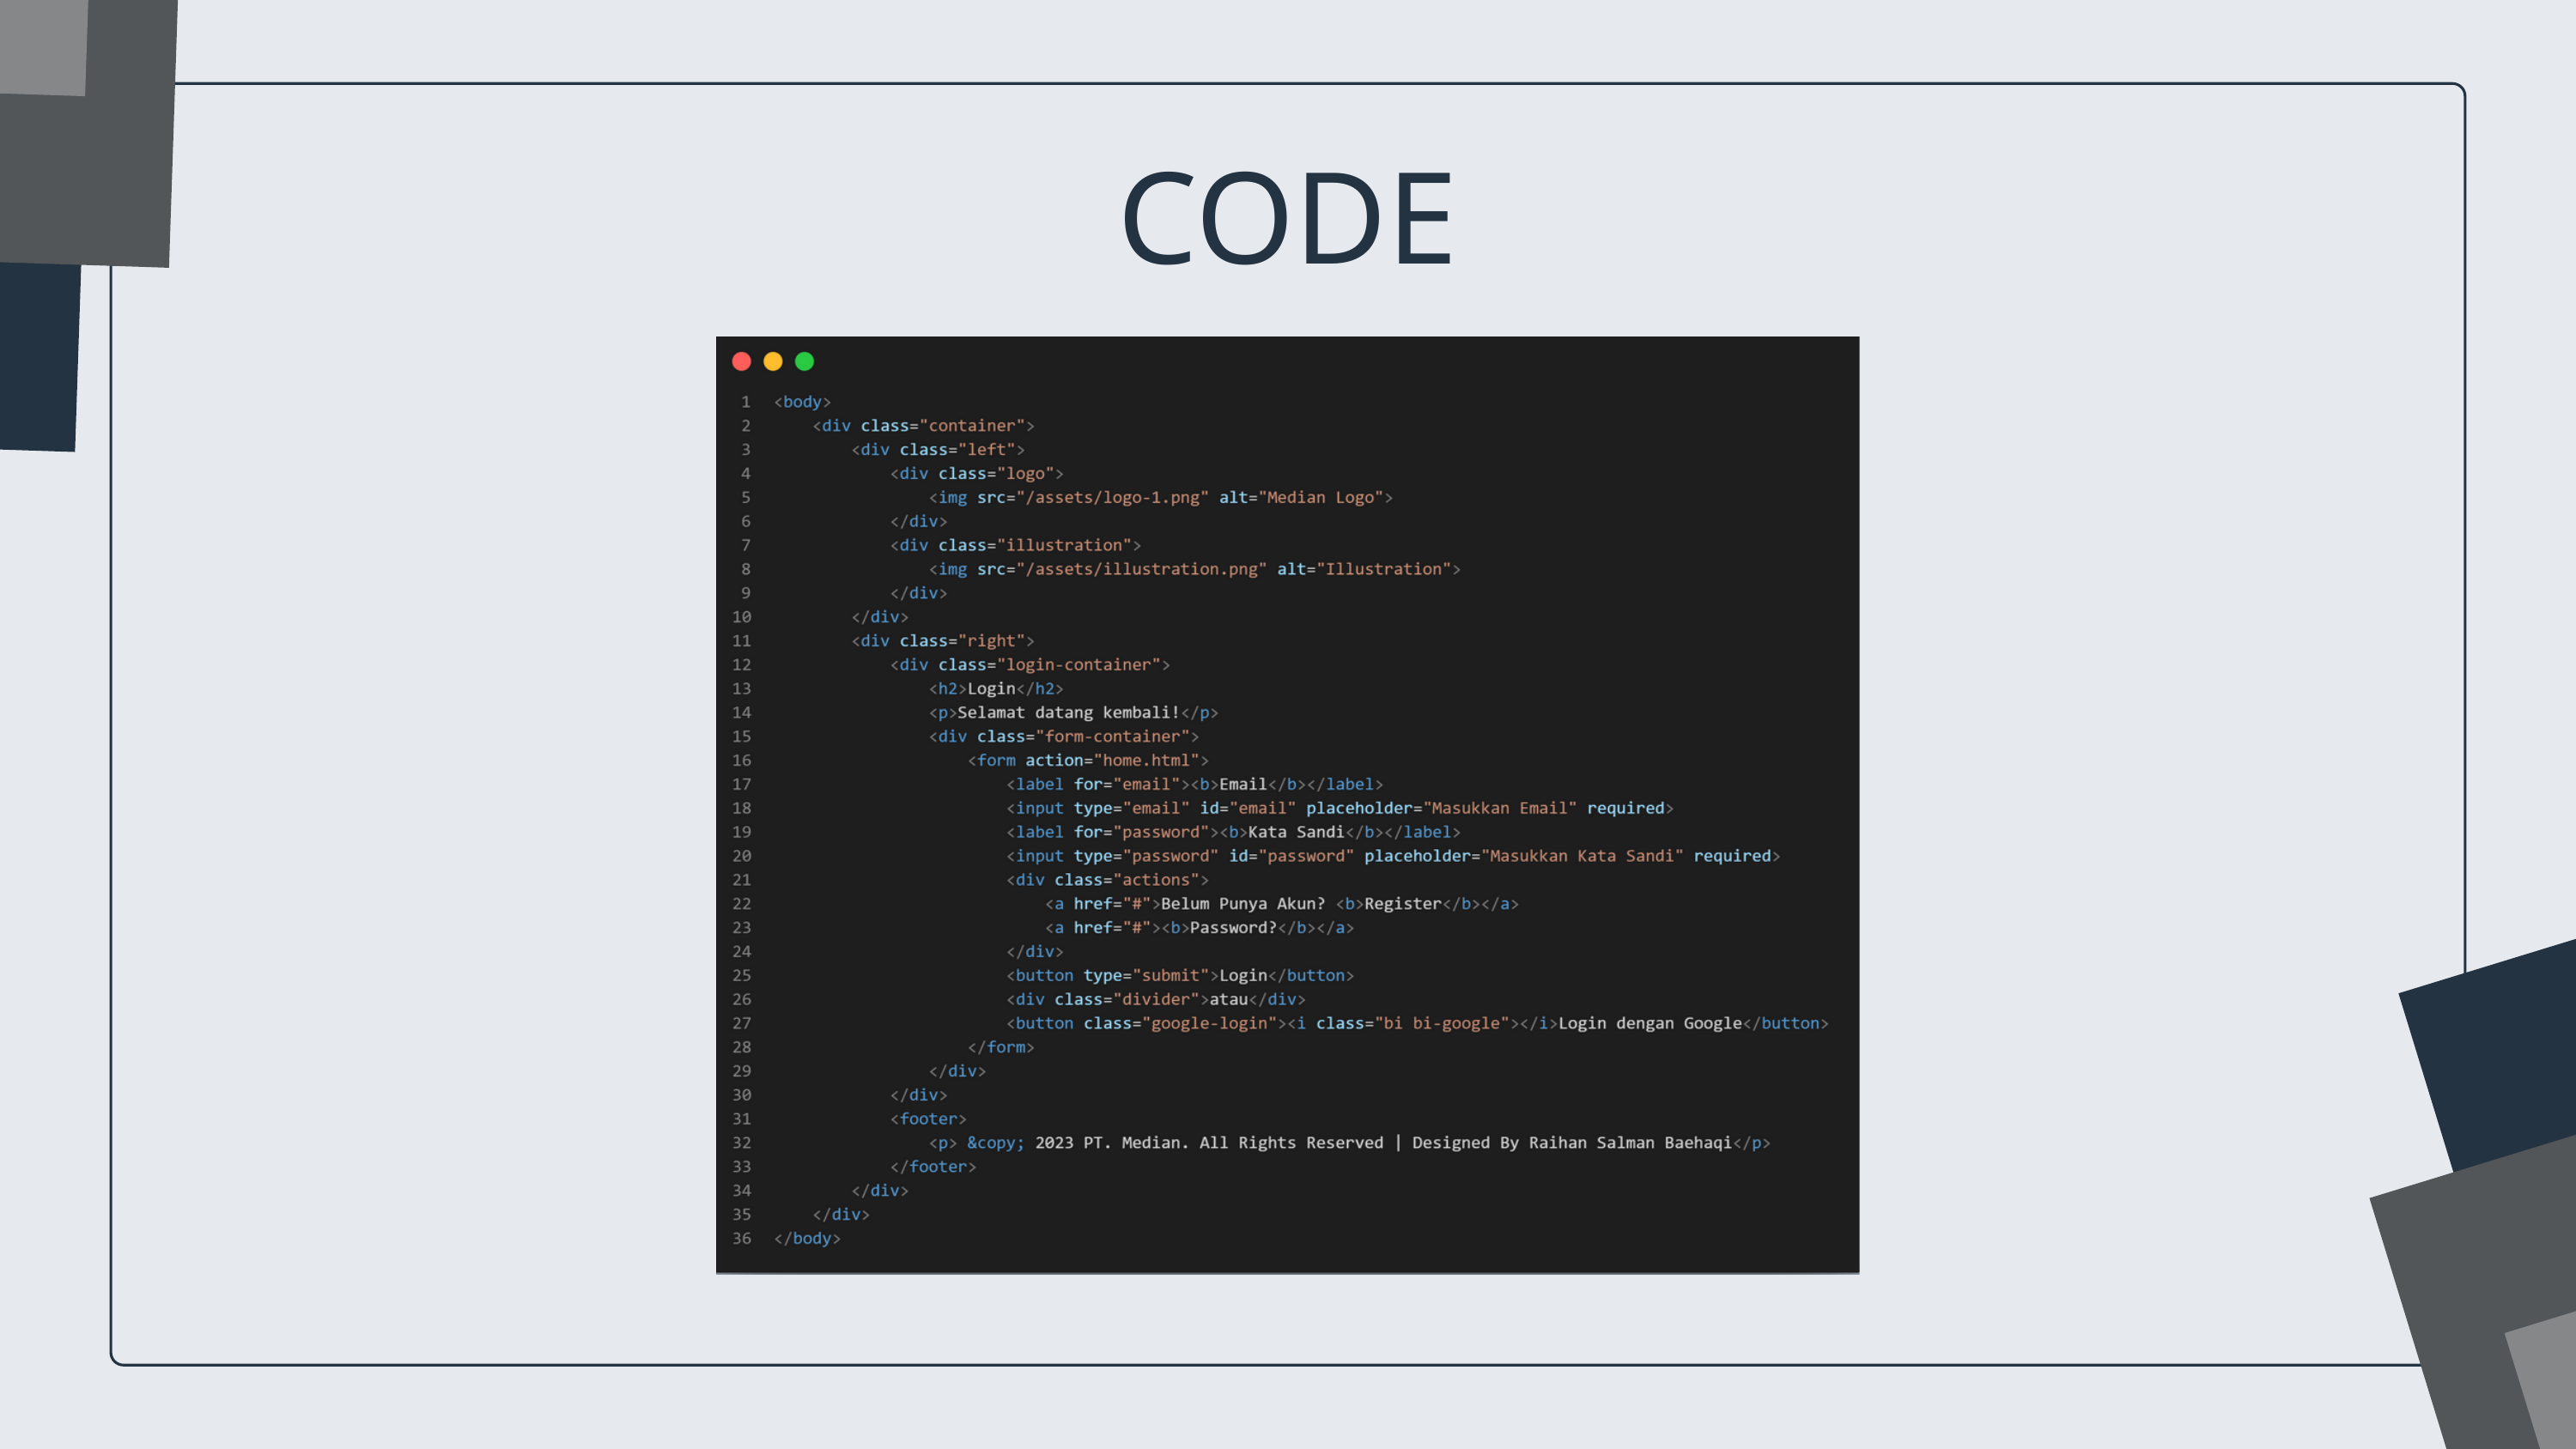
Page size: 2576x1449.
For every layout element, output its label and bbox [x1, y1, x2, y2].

text_box [2250, 764, 2576, 1449]
text_box [0, 0, 392, 528]
text_box [110, 82, 2466, 1366]
